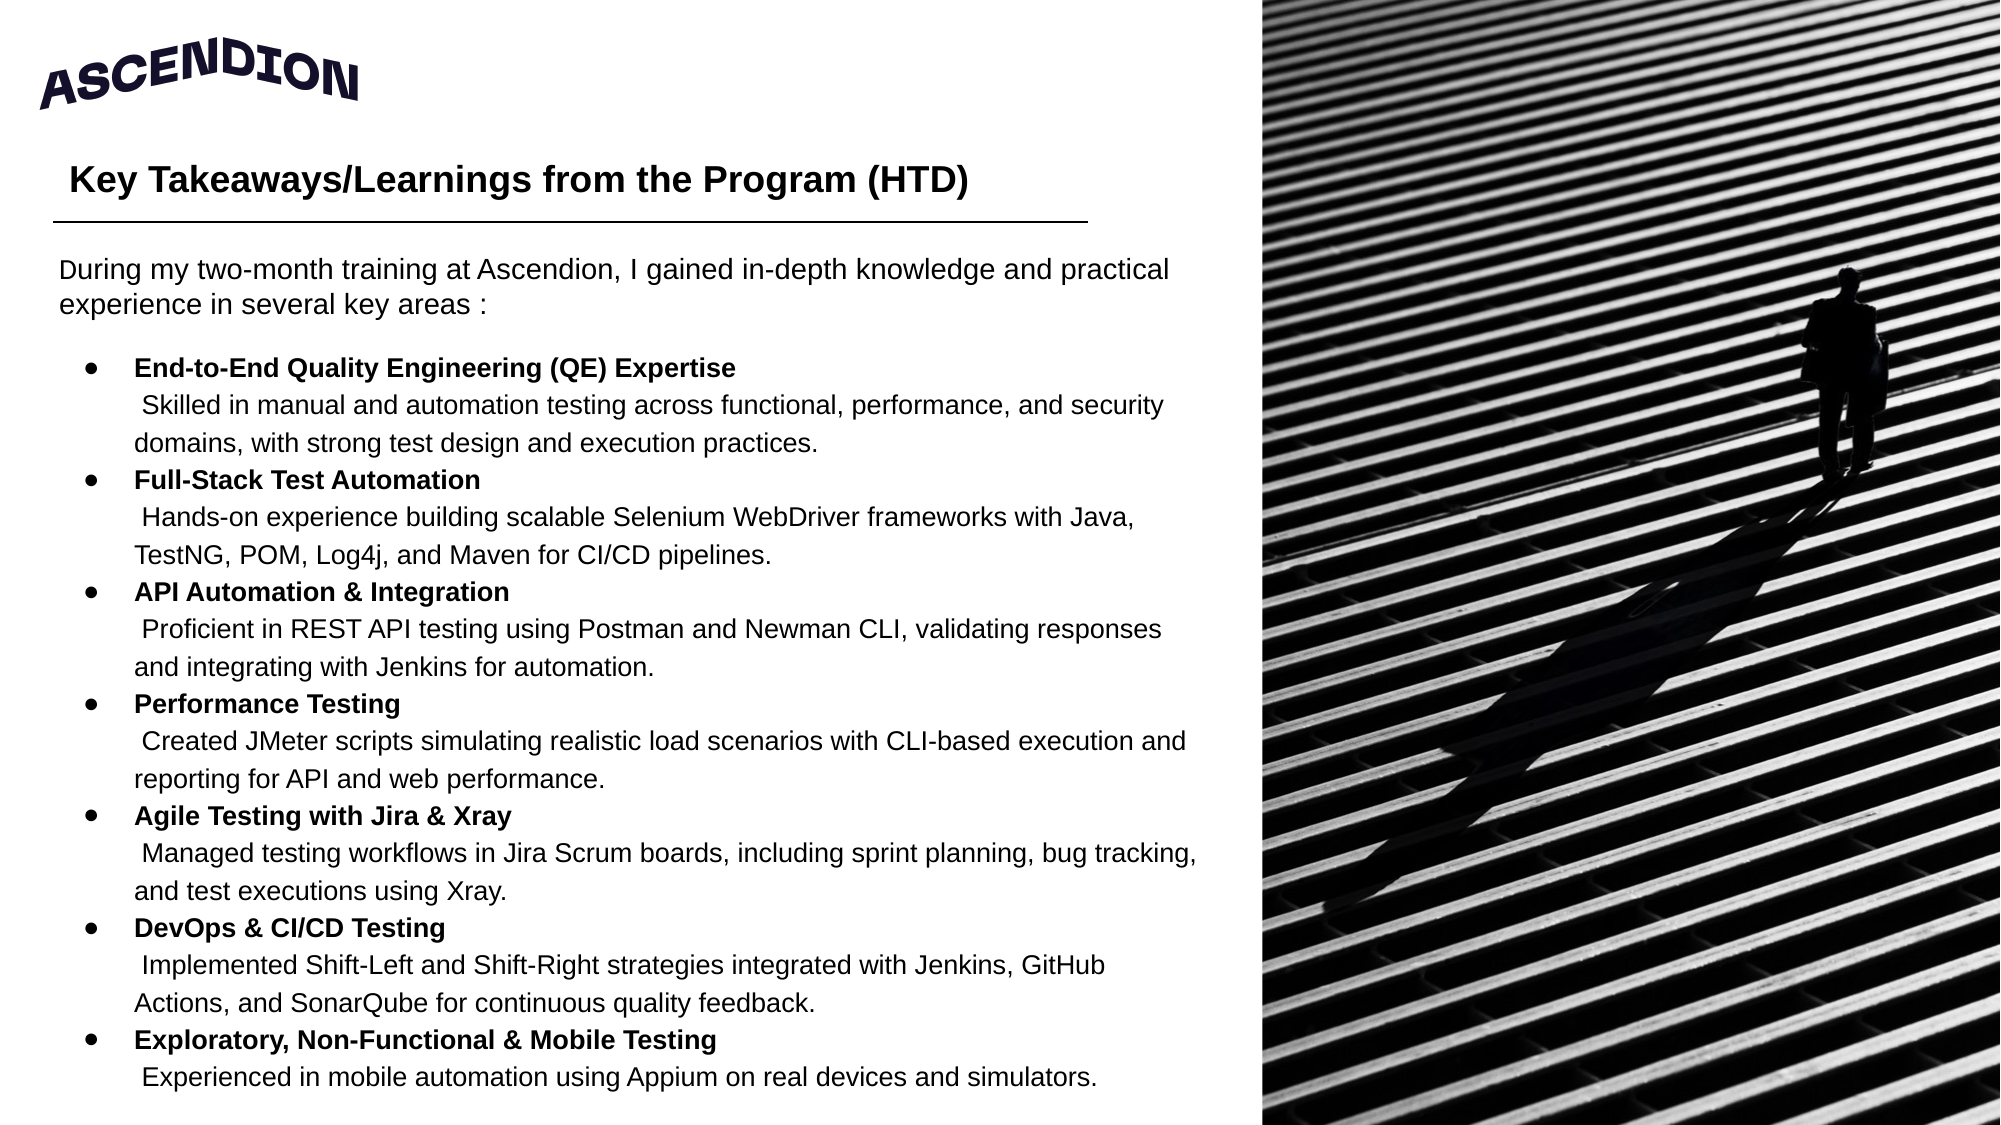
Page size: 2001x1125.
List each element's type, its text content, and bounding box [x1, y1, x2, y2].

text_box During my two-month training at Ascendion, I gained in-depth knowledge and practical experience in several key areas : End-to-End Quality Engineering (QE) Expertise Skilled in manual and automation testing across functional, performance, and security domains, with strong test design and execution practices. Full-Stack Test Automation Hands-on experience building scalable Selenium WebDriver frameworks with Java, TestNG, POM, Log4j, and Maven for CI/CD pipelines. API Automation & Integration Proficient in REST API testing using Postman and Newman CLI, validating responses and integrating with Jenkins for automation. Performance Testing Created JMeter scripts simulating realistic load scenarios with CLI-based execution and reporting for API and web performance. Agile Testing with Jira & Xray Managed testing workflows in Jira Scrum boards, including sprint planning, bug tracking, and test executions using Xray. DevOps & CI/CD Testing Implemented Shift-Left and Shift-Right strategies integrated with Jenkins, GitHub Actions, and SonarQube for continuous quality feedback. Exploratory, Non-Functional & Mobile Testing Experienced in mobile automation using Appium on real devices and simulators. [44, 235, 1219, 1105]
picture [1, 0, 396, 149]
text_box Key Takeaways/Learnings from the Program (HTD) [54, 147, 1209, 208]
picture [1262, 0, 2000, 1125]
